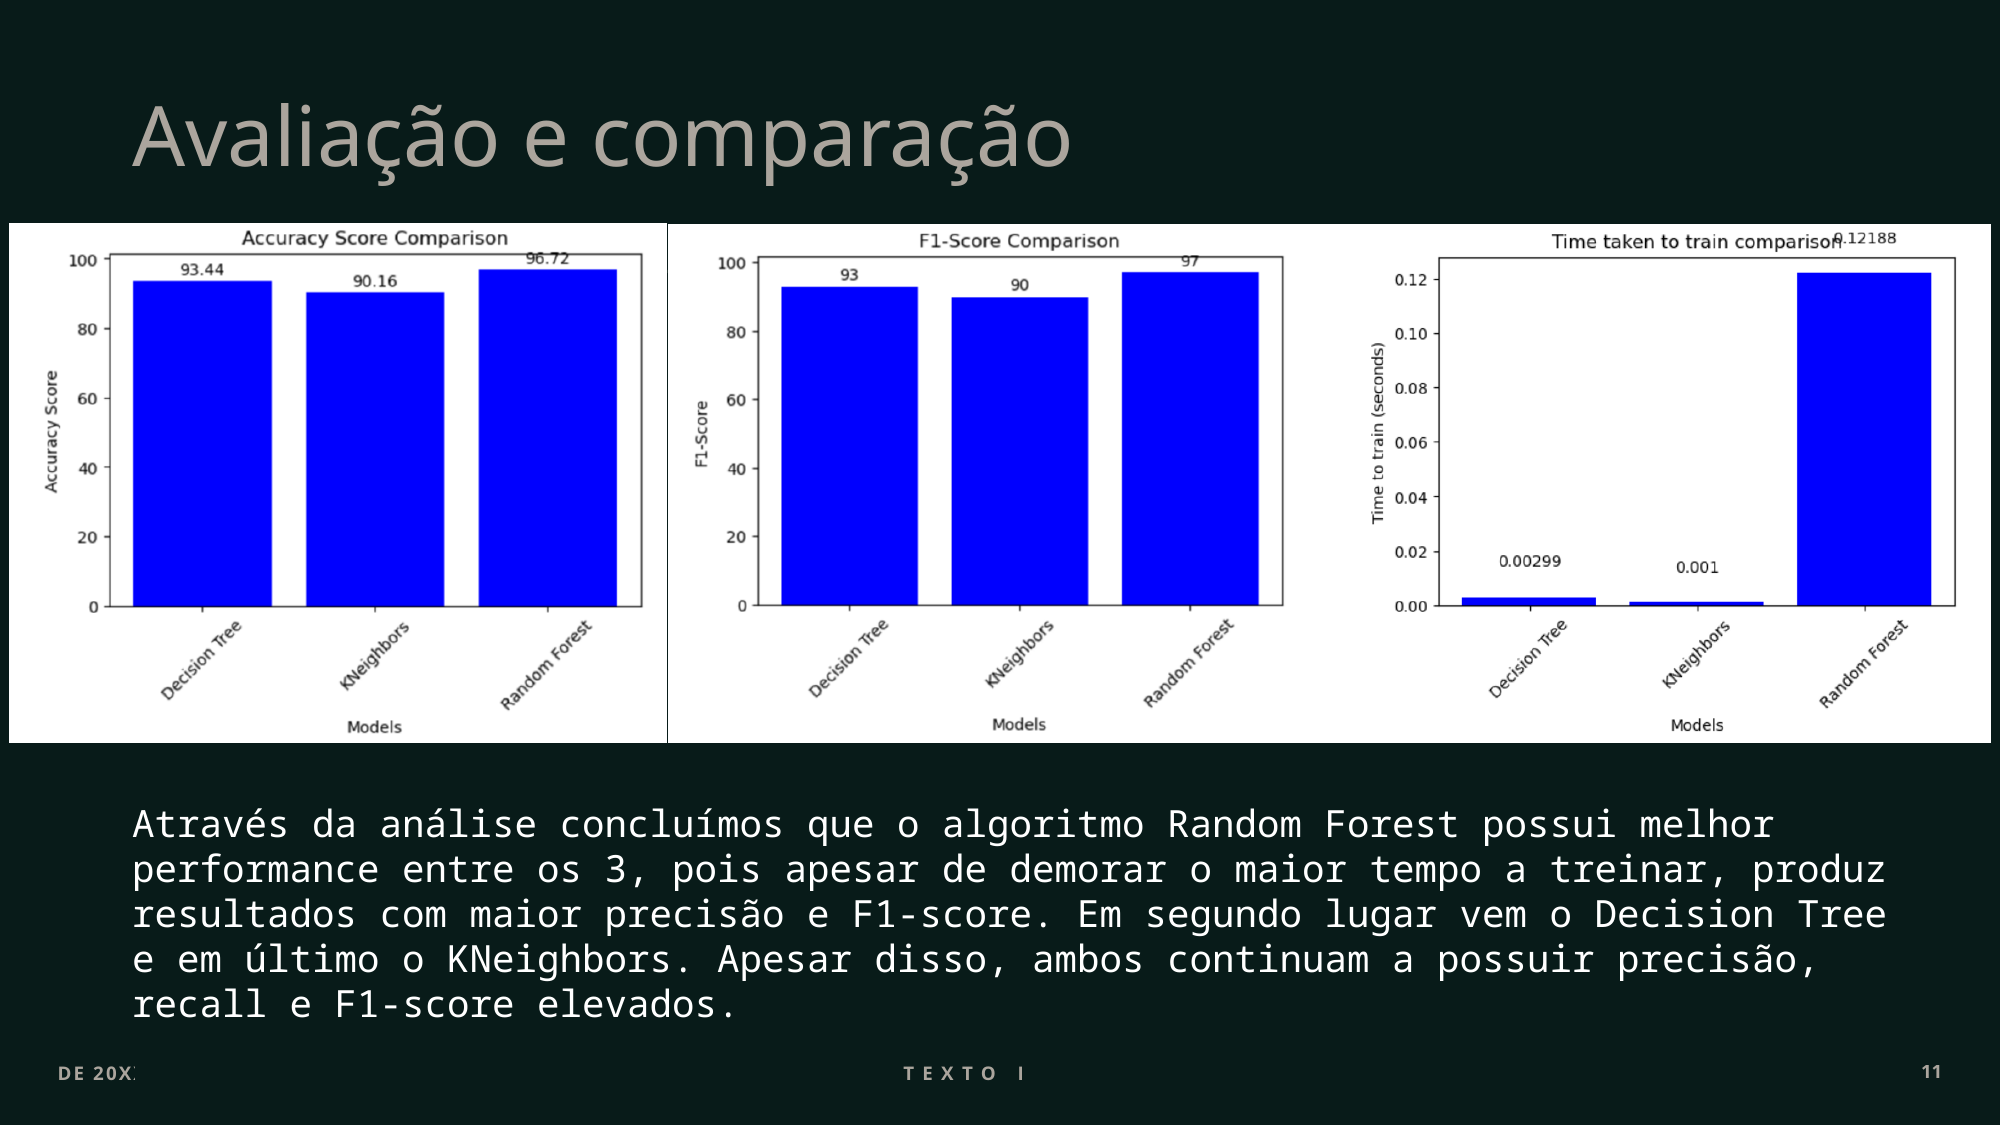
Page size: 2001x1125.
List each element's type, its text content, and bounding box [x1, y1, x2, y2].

footer Texto Roxo [587, 1042, 1413, 1103]
text_box Através da análise concluímos que o algoritmo Random Forest possui melhor performance entre os 3, pois apesar de demorar o maior tempo a treinar, produz resultados com maior precisão e F1-score. Em segundo lugar vem o Decision Tree e em último o KNeighbors. Apesar disso, ambos continuam a possuir precisão, recall e F1-score elevados. [117, 792, 1905, 1033]
picture [668, 224, 1991, 743]
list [9, 223, 667, 743]
slide_number DE 20XX [42, 1042, 587, 1103]
title Avaliação e comparação [117, 66, 1843, 201]
slide_number 11 [1725, 1042, 1958, 1103]
